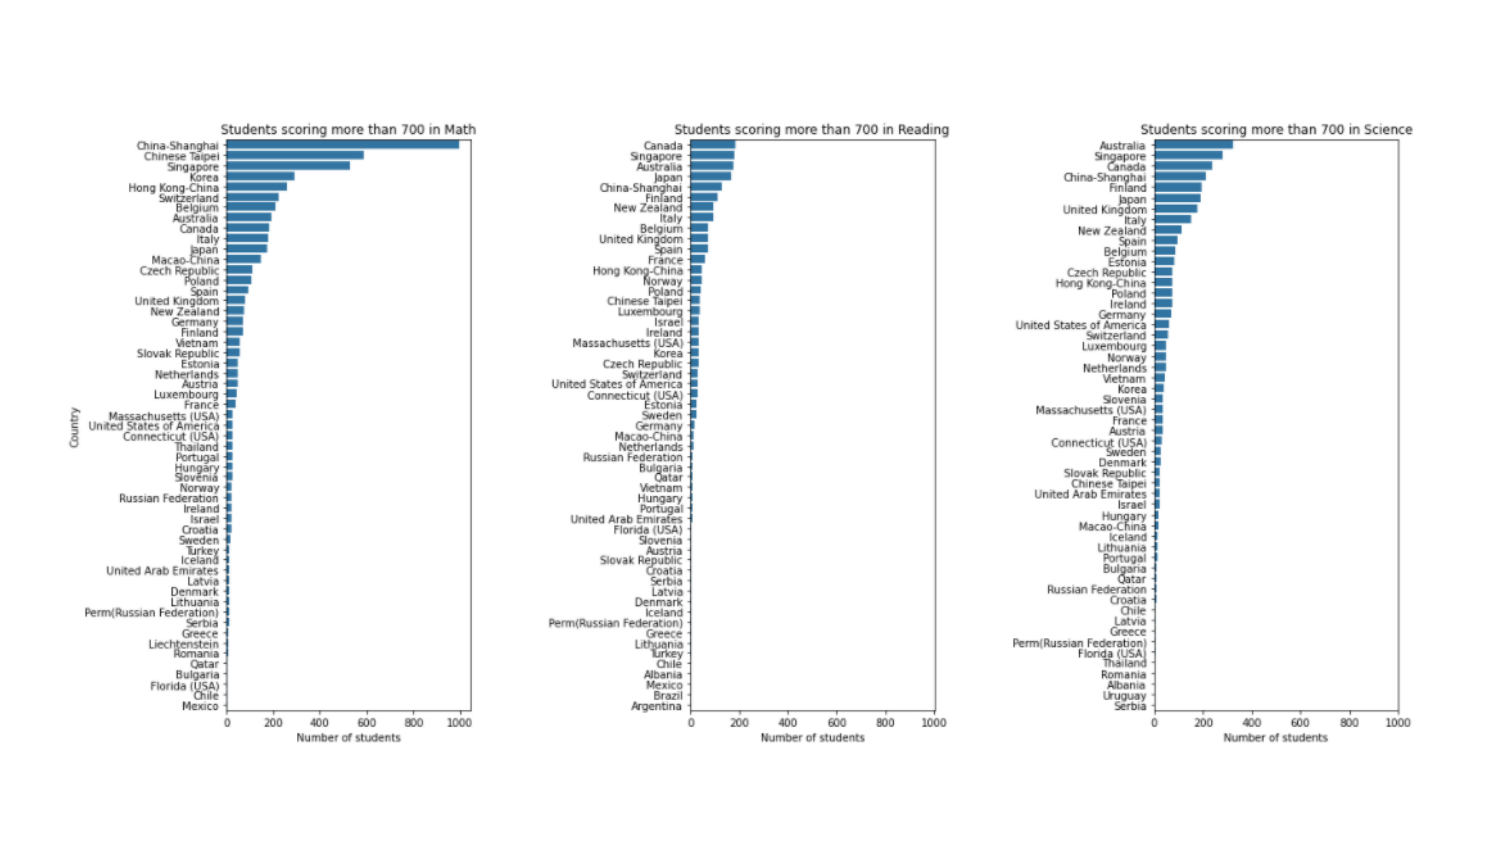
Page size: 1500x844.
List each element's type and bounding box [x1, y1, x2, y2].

picture [24, 91, 1474, 778]
